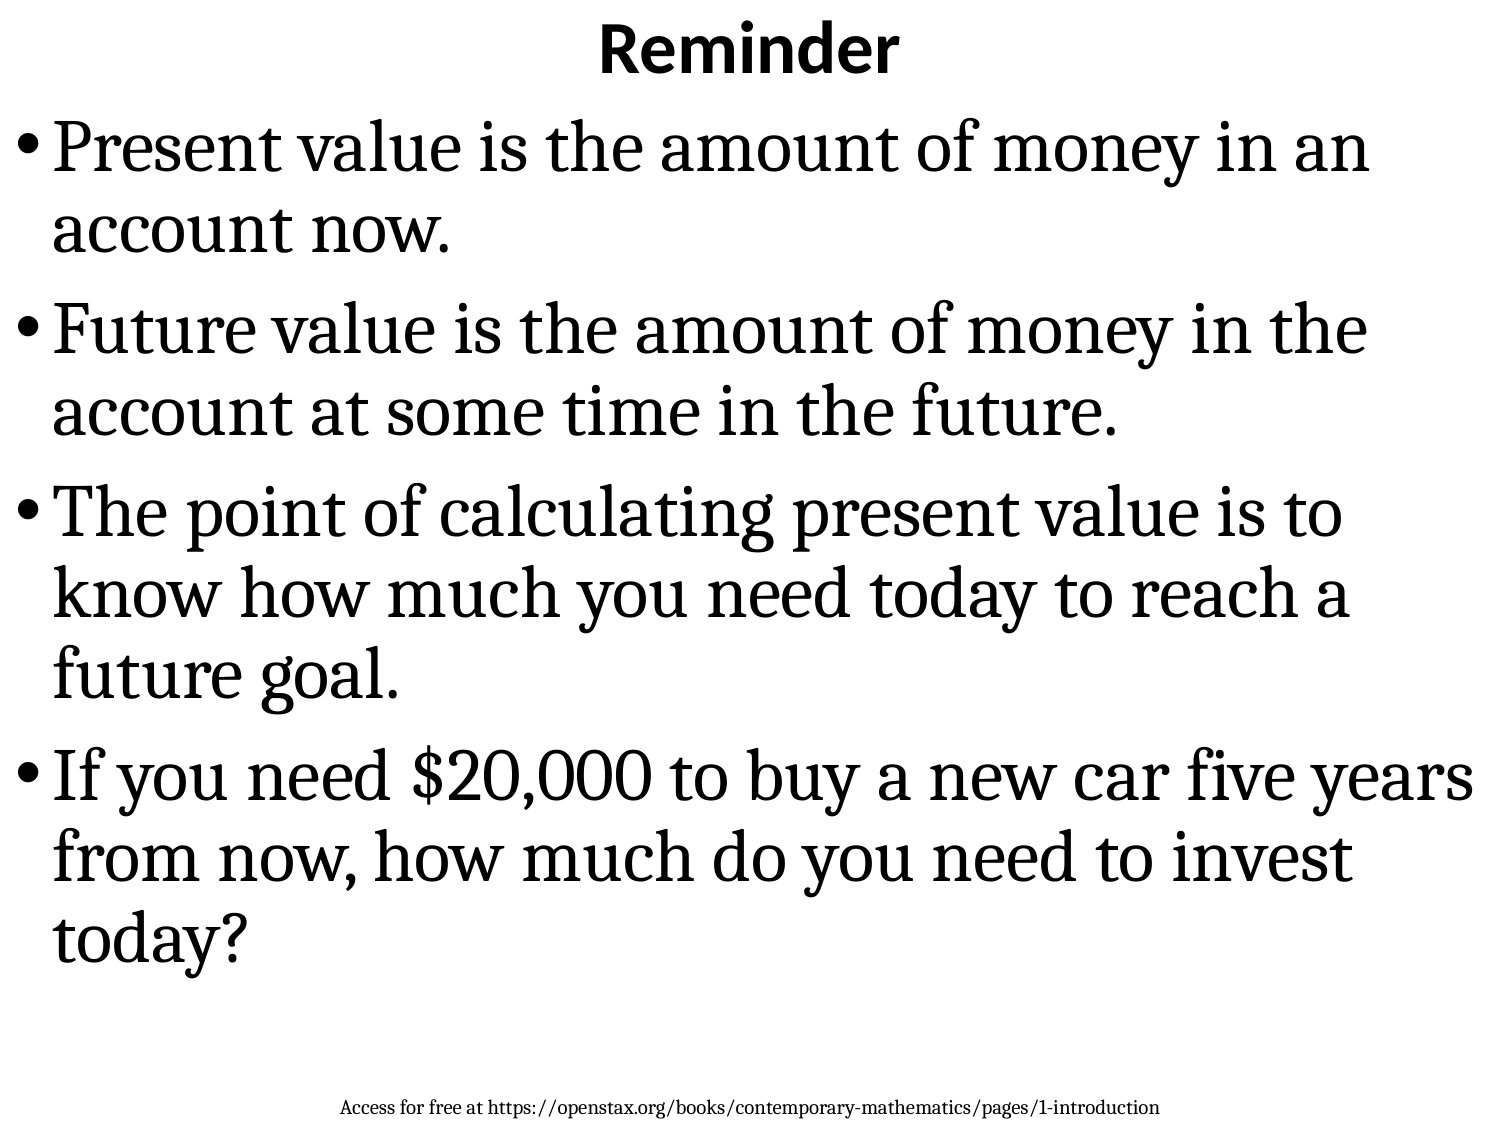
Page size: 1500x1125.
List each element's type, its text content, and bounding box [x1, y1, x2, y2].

list Present value is the amount of money in an account now. Future value is the amount of money in the account at some time in the future. The point of calculating present value is to know how much you need today to reach a future goal. If you need $20,000 to buy a new car five years from now, how much do you need to invest today? [0, 99, 1500, 994]
footer Access for free at https://openstax.org/books/contemporary-mathematics/pages/1-introduction [150, 1087, 1350, 1125]
title Reminder [0, 0, 1500, 99]
